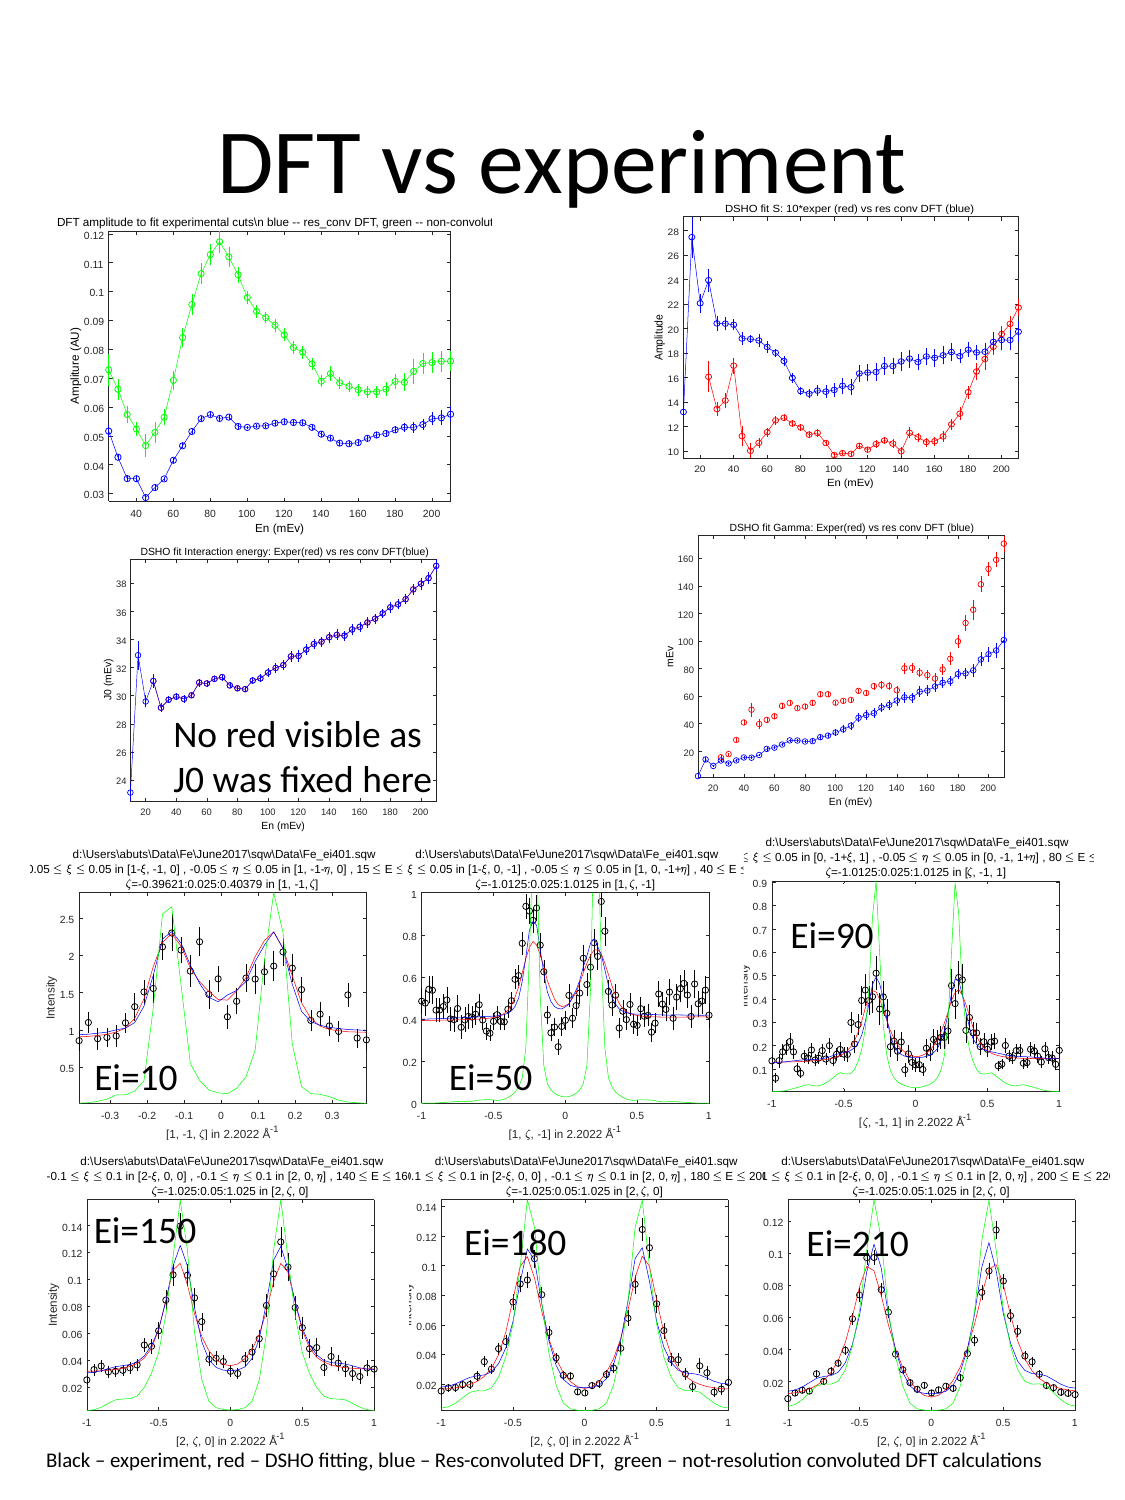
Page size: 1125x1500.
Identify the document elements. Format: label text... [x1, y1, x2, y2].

text_box Black – experiment, red – DSHO fitting, blue – Res-convoluted DFT, green – not-resolution convoluted DFT calculations [31, 1438, 1125, 1479]
picture [626, 194, 1059, 491]
picture [30, 832, 1095, 1140]
picture [646, 513, 1041, 810]
title DFT vs experiment [56, 60, 1069, 254]
picture [38, 1151, 1111, 1448]
picture [50, 206, 492, 833]
